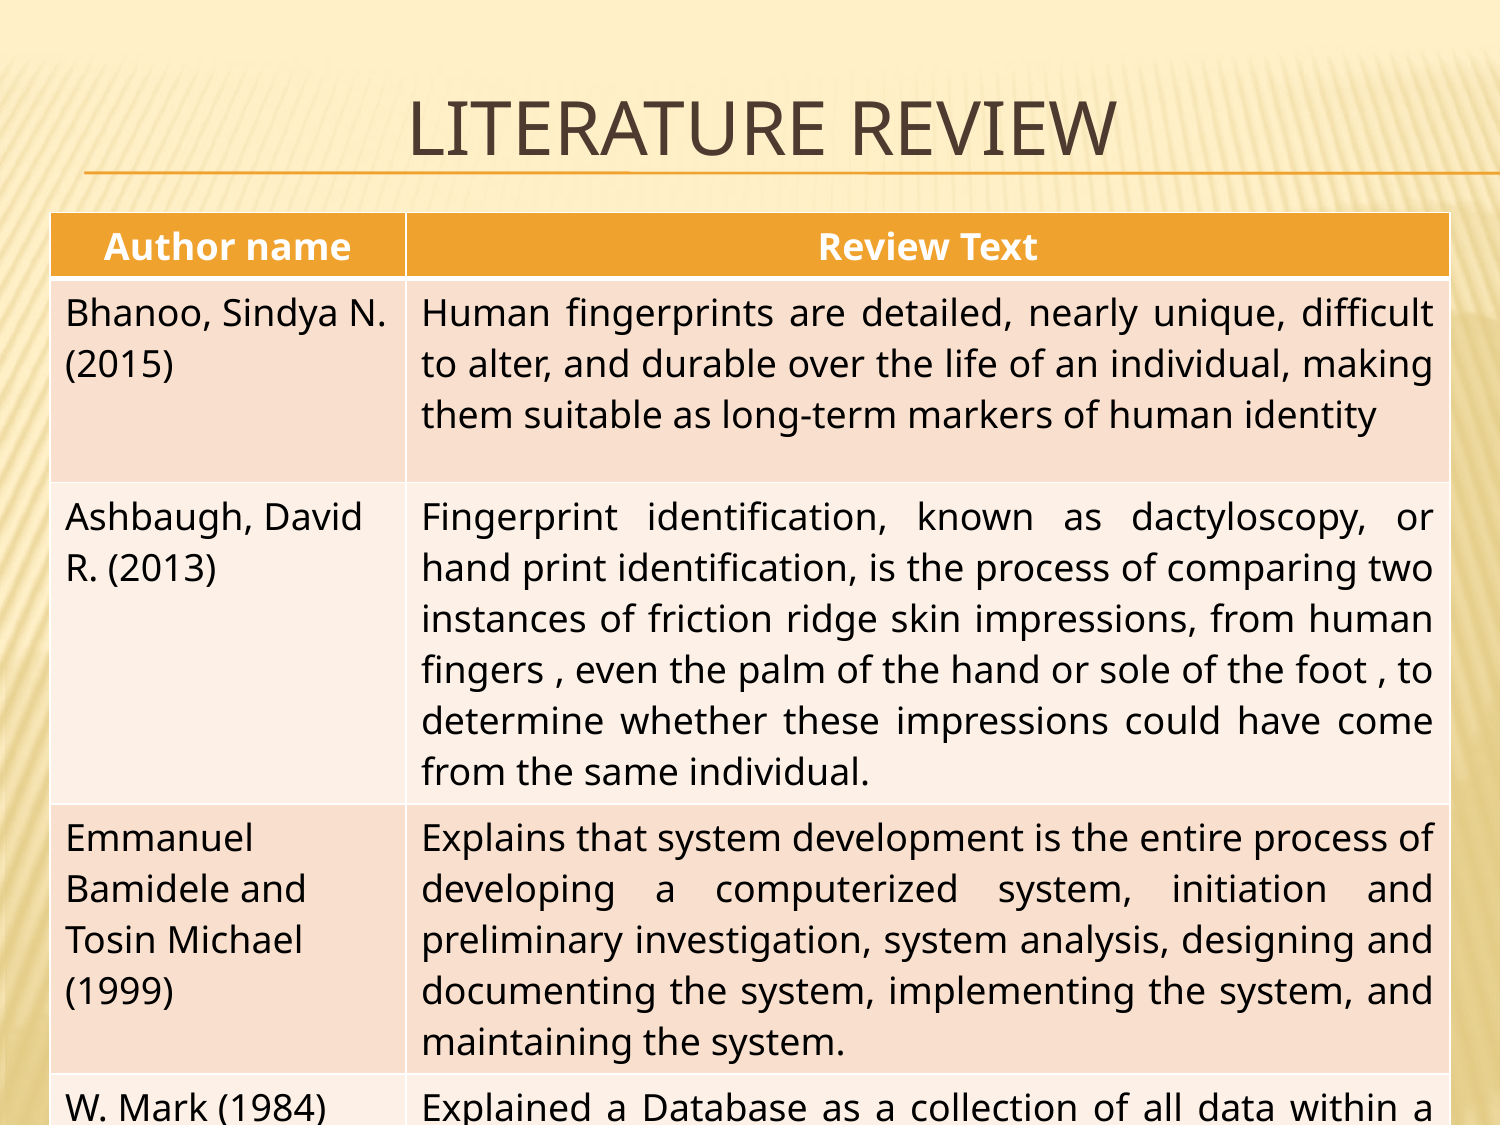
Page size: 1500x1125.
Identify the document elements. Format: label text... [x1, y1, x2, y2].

table_cell Human fingerprints are detailed, nearly unique, difficult to alter, and durable over the life of an individual, making them suitable as long-term markers of human identity [407, 281, 1449, 482]
table_cell Bhanoo, Sindya N. (2015) [51, 281, 405, 482]
table_header Author name [51, 213, 405, 276]
table_cell Ashbaugh, David R. (2013) [51, 483, 405, 803]
table_cell Emmanuel Bamidele and Tosin Michael (1999) [51, 805, 405, 1073]
table_cell Explains that system development is the entire process of developing a computerized system, initiation and preliminary investigation, system analysis, designing and documenting the system, implementing the system, and maintaining the system. [407, 805, 1449, 1073]
title Literature review [50, 37, 1475, 213]
table_header Review Text [407, 213, 1449, 276]
table_cell W. Mark (1984) [51, 1075, 405, 1125]
table_cell Explained a Database as a collection of all data within a particular area of application. He additionally established that database should be free of the application program; which accesses, updates, or change the data items. [407, 1075, 1449, 1125]
table_cell Fingerprint identification, known as dactyloscopy, or hand print identification, is the process of comparing two instances of friction ridge skin impressions, from human fingers , even the palm of the hand or sole of the foot , to determine whether these impressions could have come from the same individual. [407, 483, 1449, 803]
